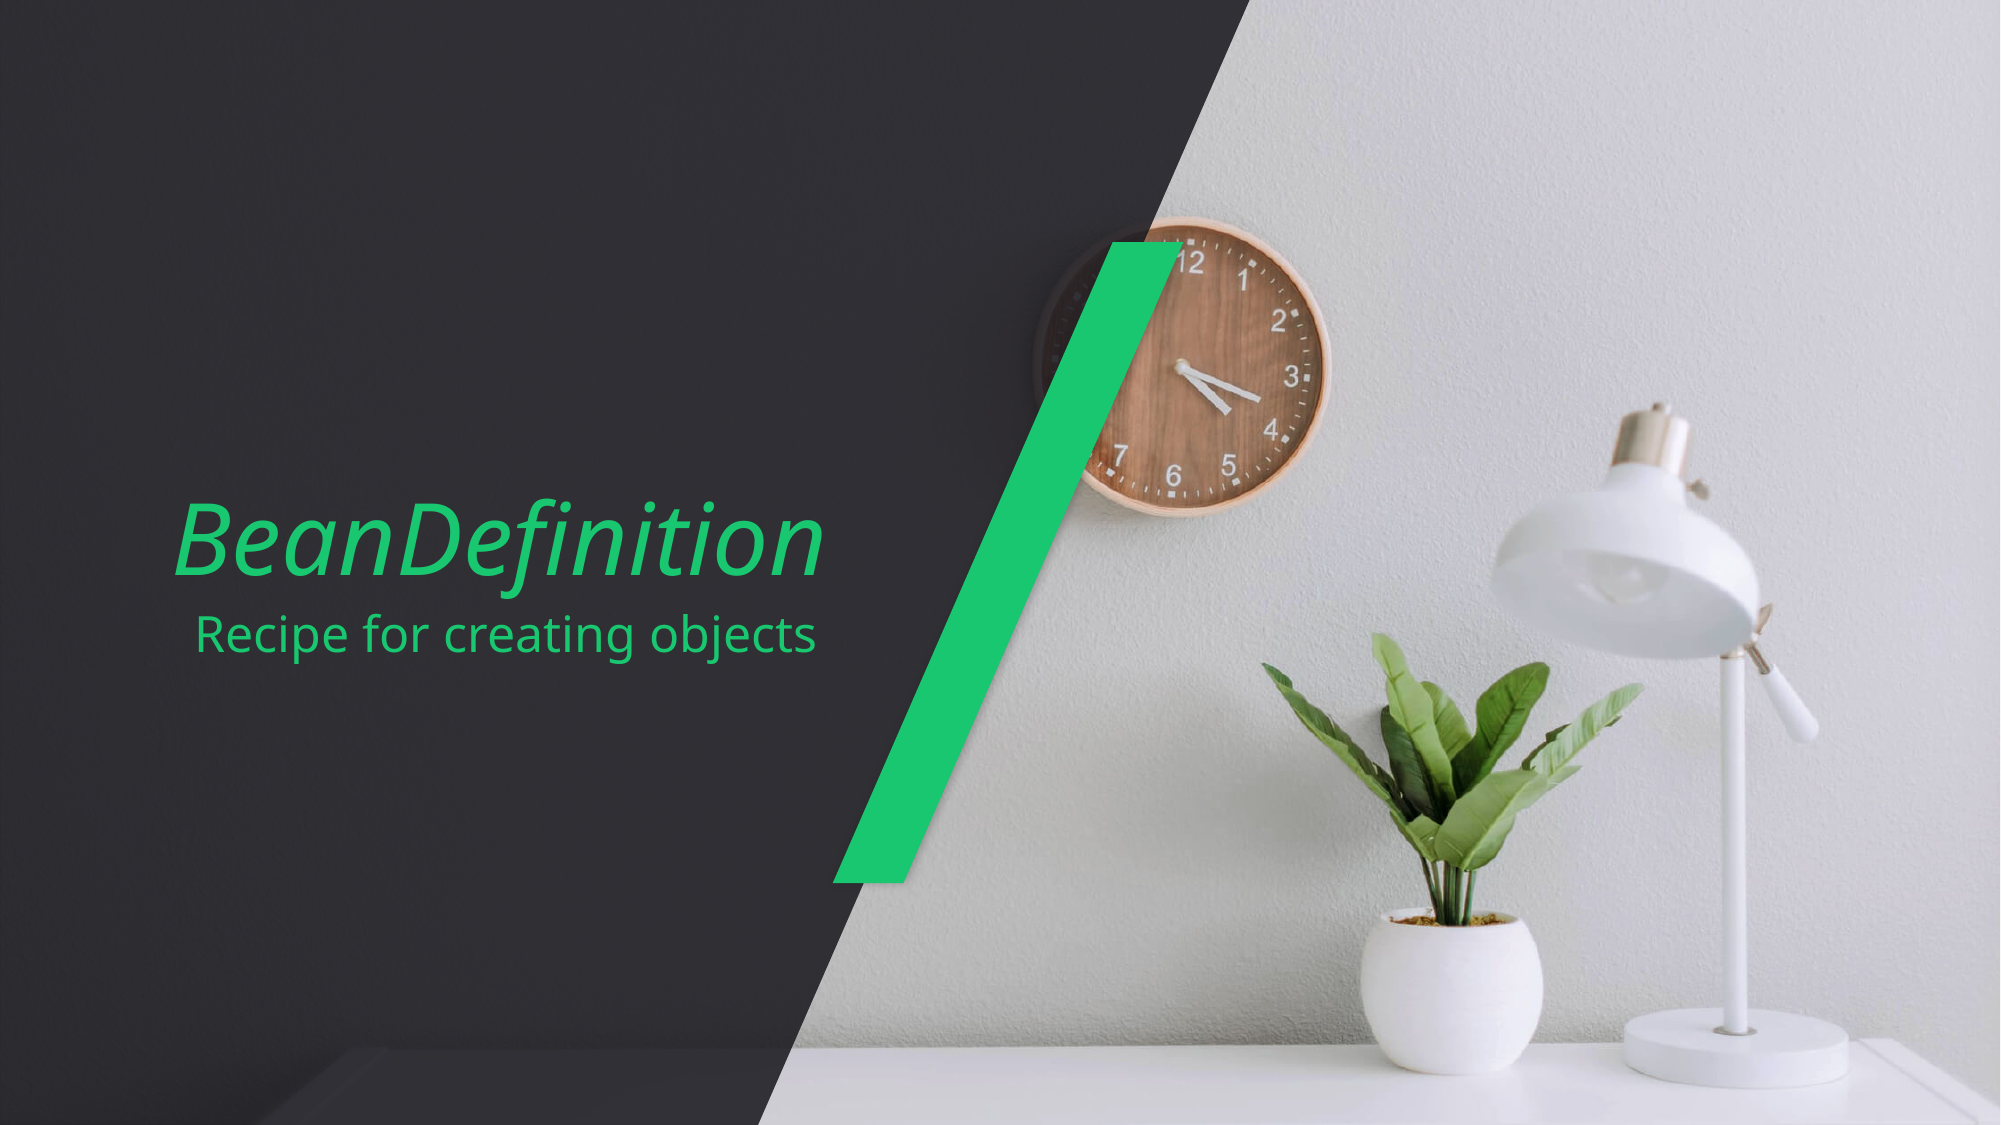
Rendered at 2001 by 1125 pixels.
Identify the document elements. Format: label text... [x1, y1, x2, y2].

subtitle Recipe for creating objects [133, 602, 867, 667]
title BeanDefinition [0, 377, 1000, 598]
picture [759, 0, 2001, 1125]
